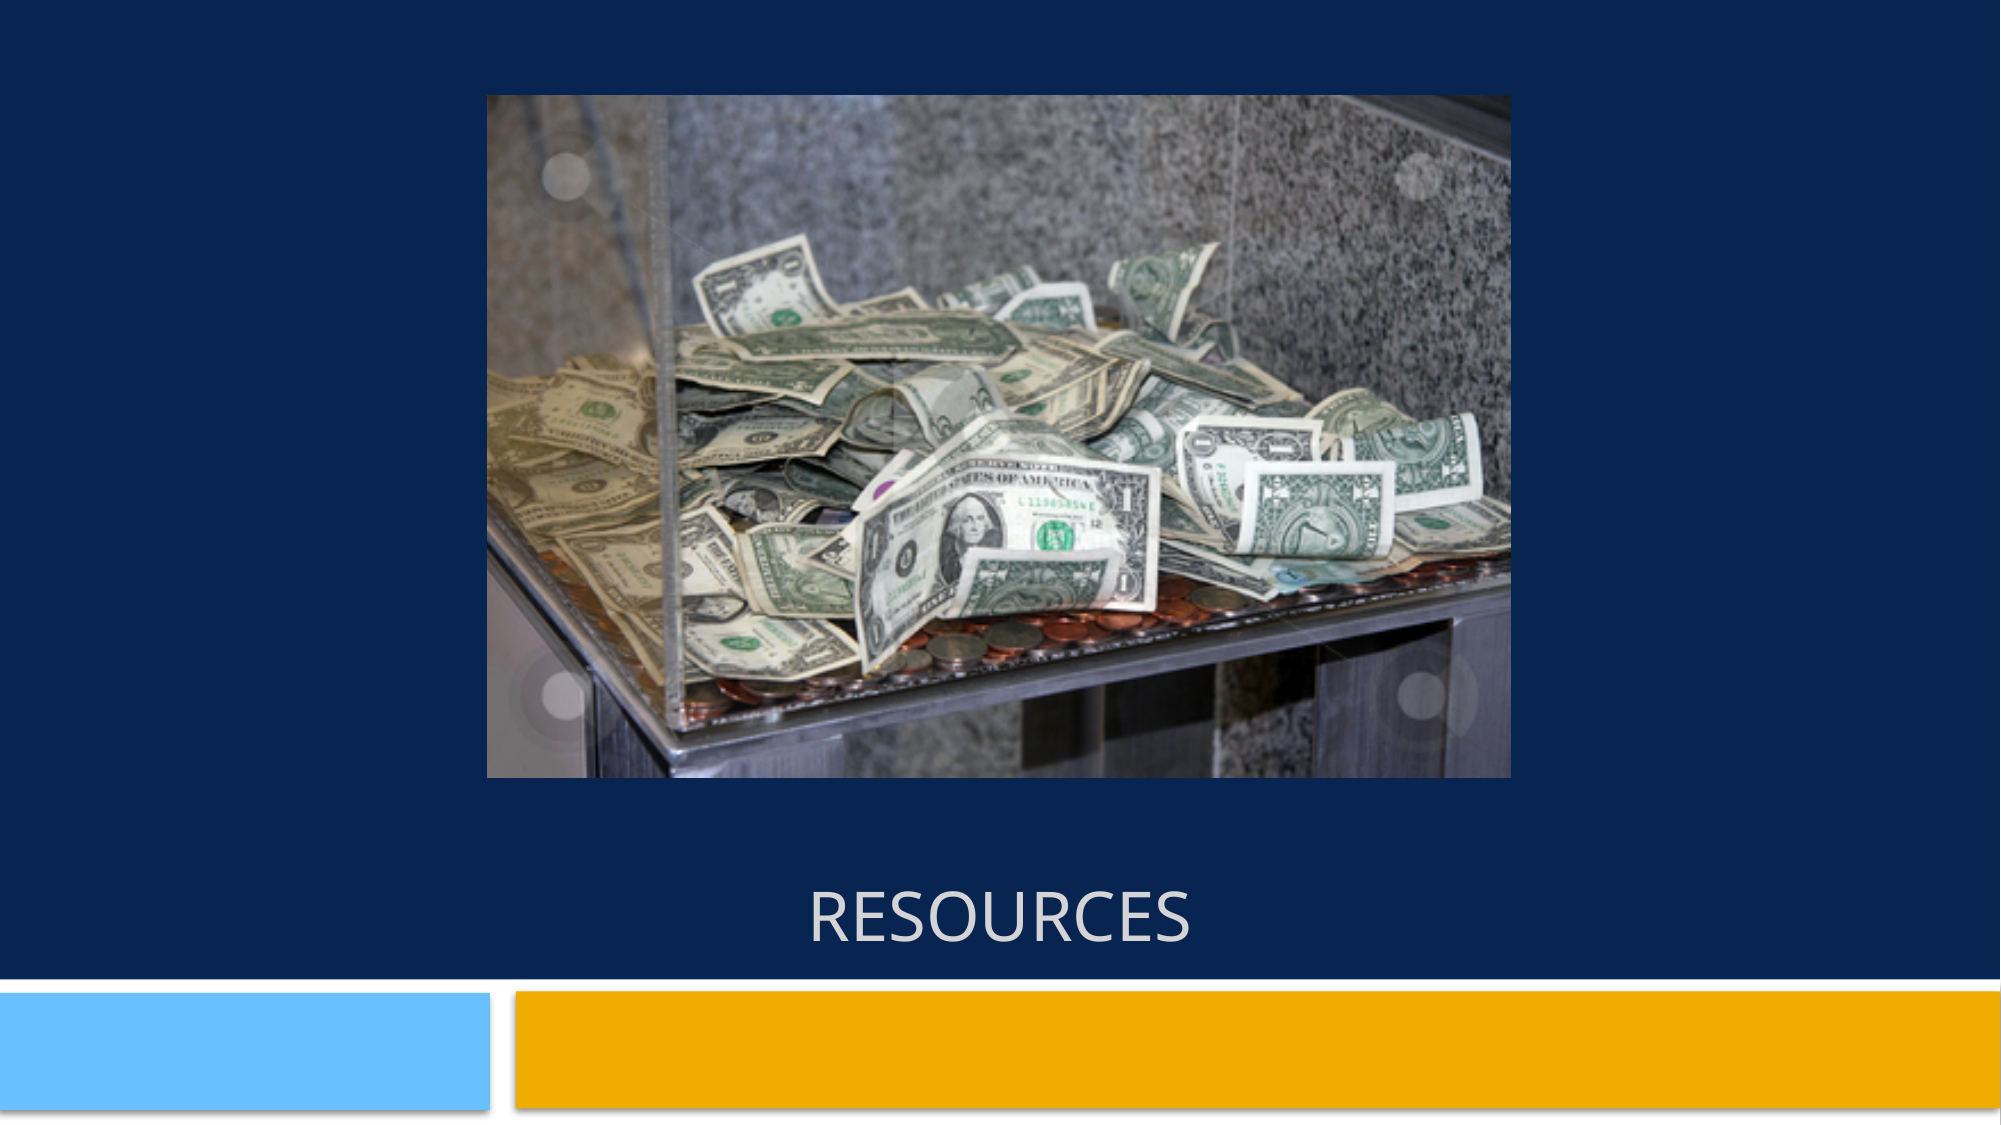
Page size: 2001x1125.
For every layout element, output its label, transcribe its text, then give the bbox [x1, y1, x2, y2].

picture [487, 95, 1511, 778]
title Resources [0, 662, 2000, 963]
